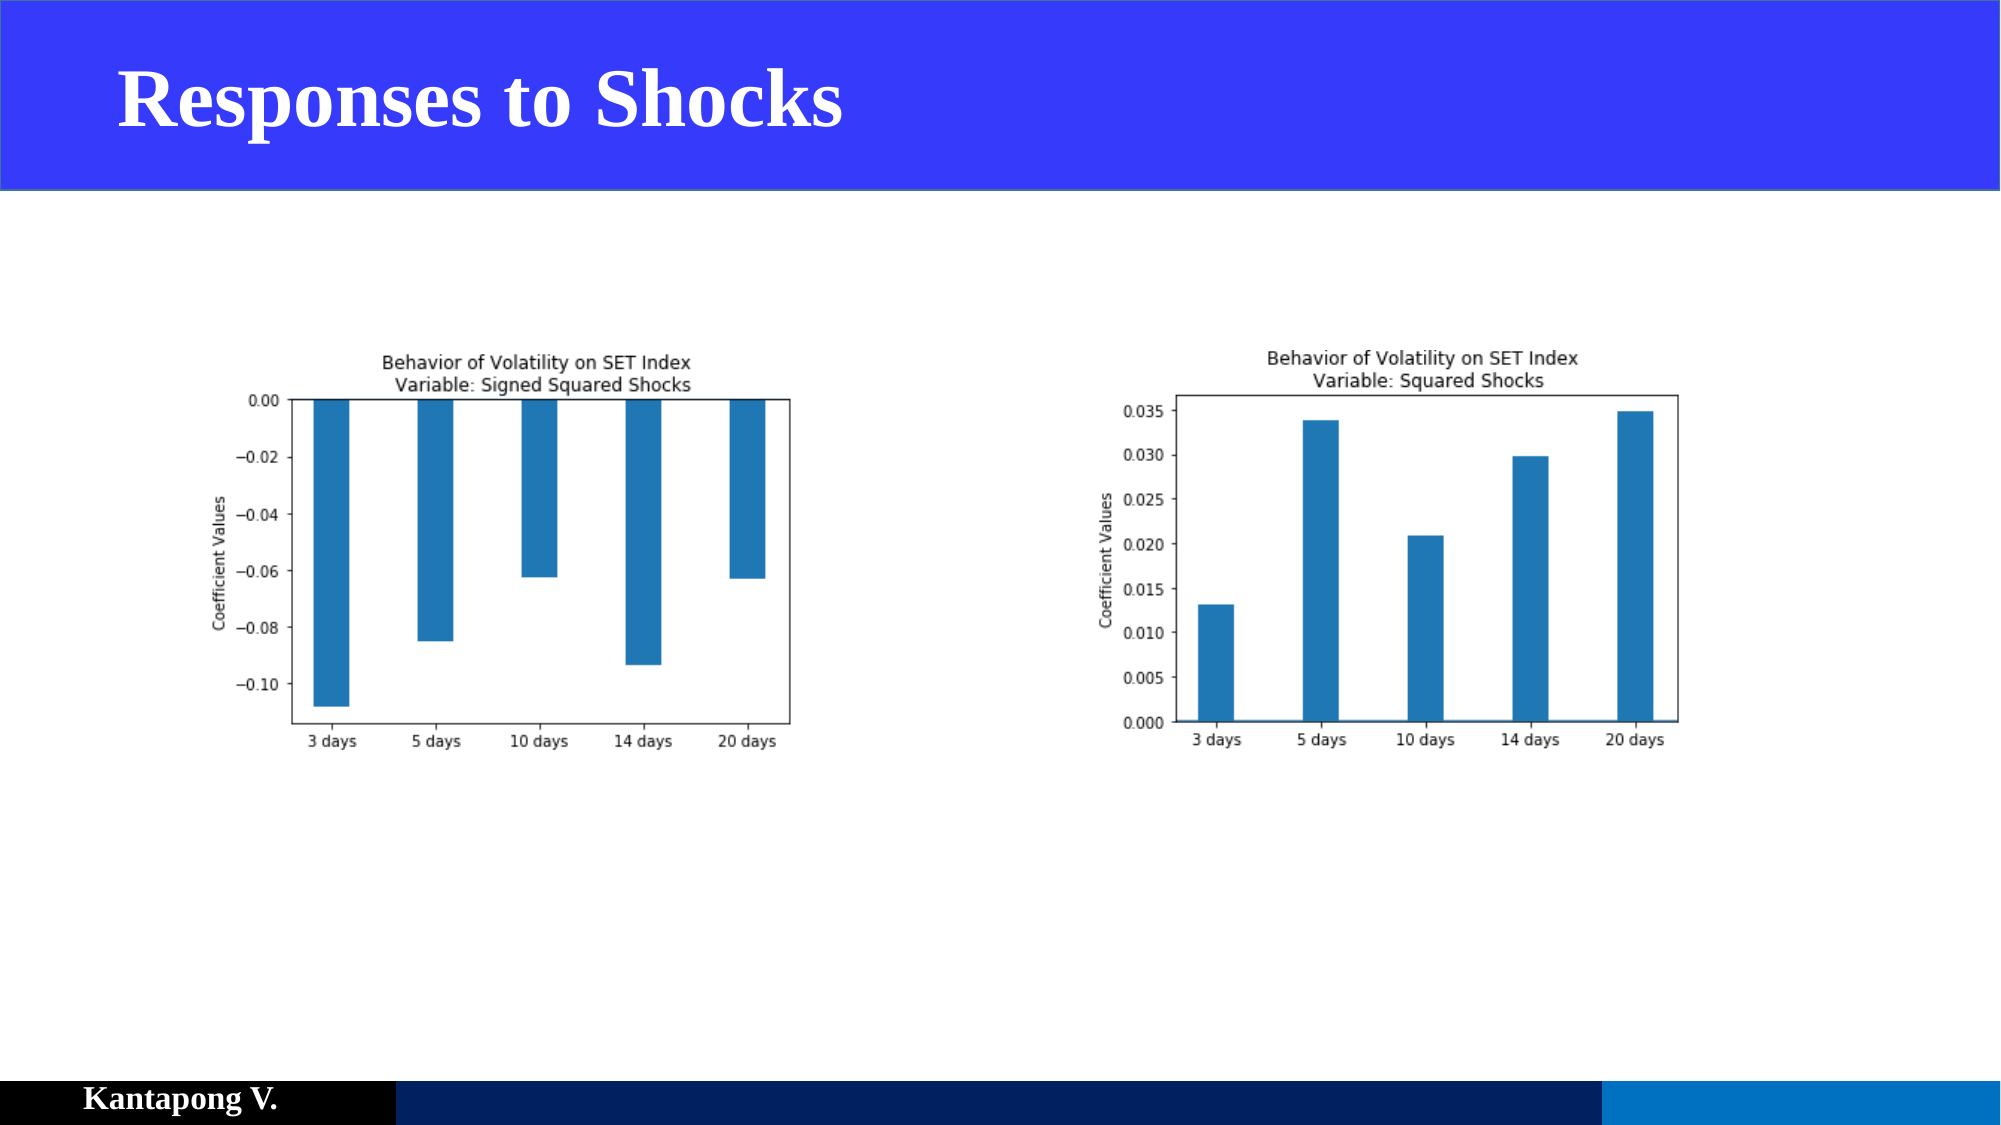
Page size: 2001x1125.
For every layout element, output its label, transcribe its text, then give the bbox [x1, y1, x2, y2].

picture [1077, 350, 1700, 756]
picture [192, 350, 825, 756]
title Responses to Shocks [102, 0, 1863, 208]
